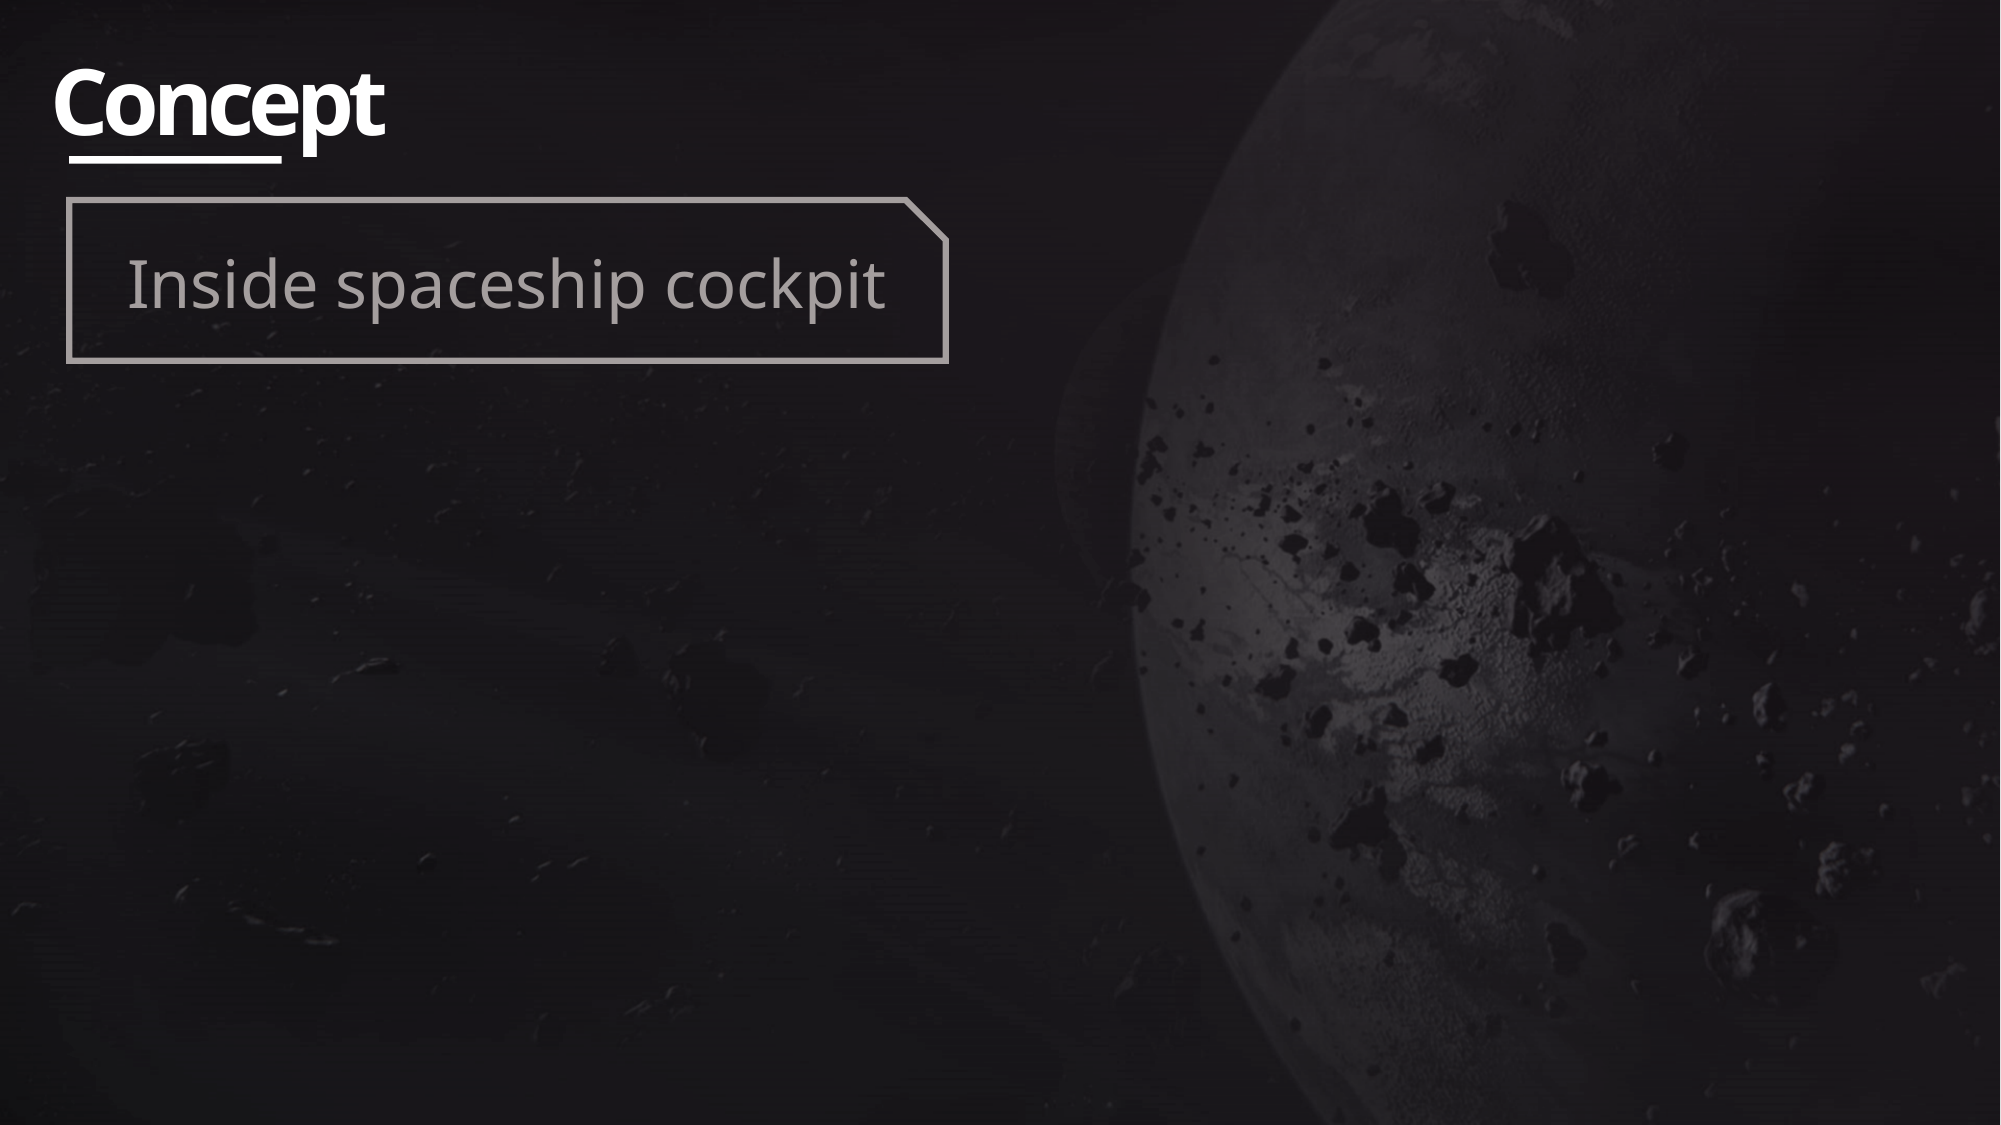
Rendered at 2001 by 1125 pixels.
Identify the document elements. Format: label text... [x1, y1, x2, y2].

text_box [69, 199, 946, 361]
text_box [68, 155, 283, 165]
text_box Concept [35, 36, 575, 162]
picture [0, 0, 2001, 1125]
